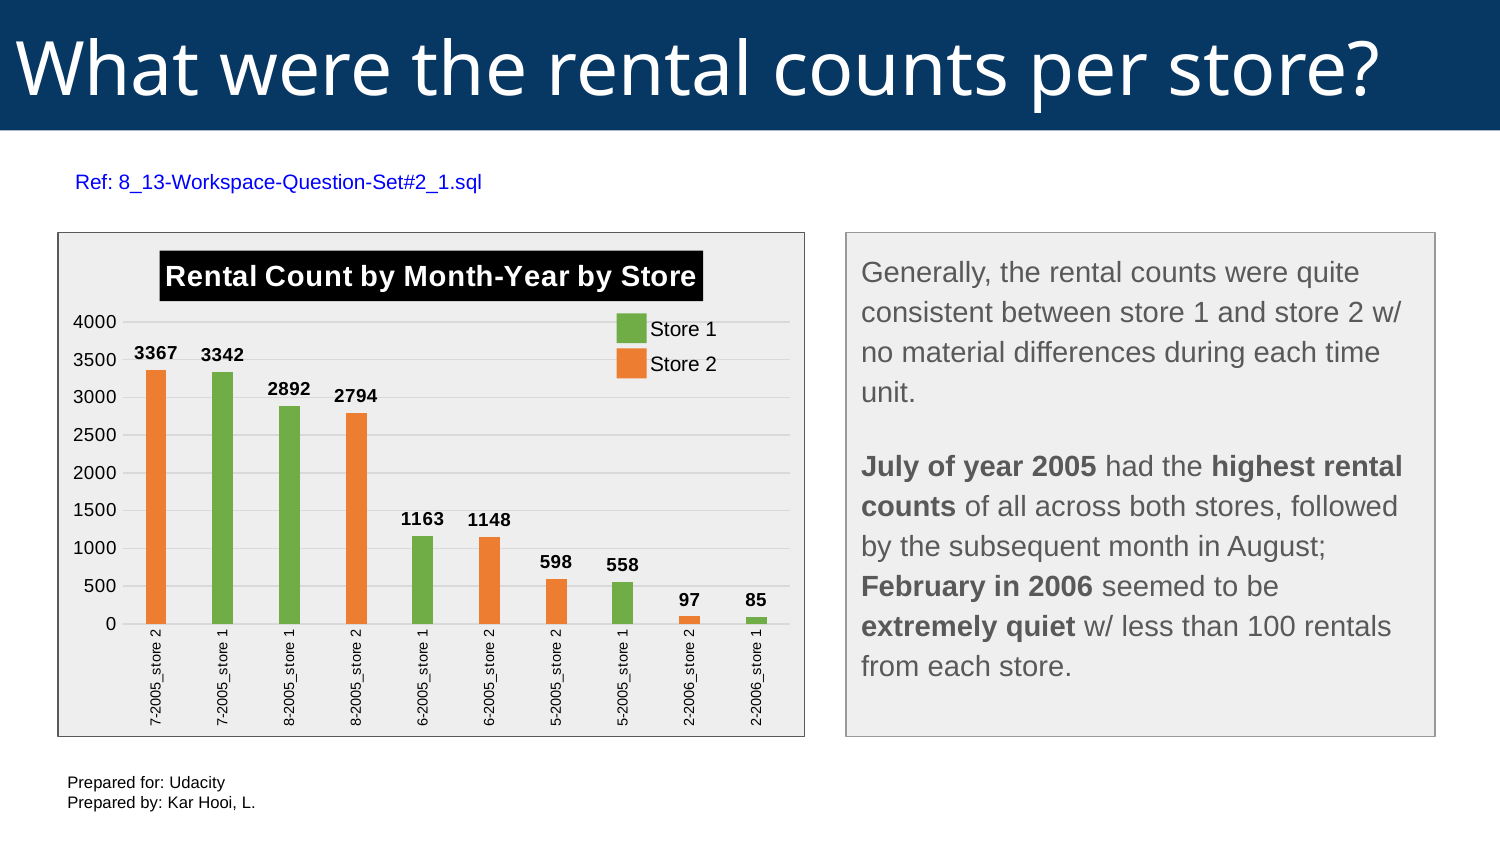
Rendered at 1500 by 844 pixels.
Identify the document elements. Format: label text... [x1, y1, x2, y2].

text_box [616, 307, 733, 384]
title What were the rental counts per store? [0, 0, 1500, 131]
list Generally, the rental counts were quite consistent between store 1 and store 2 w/ no material differences during each time unit. July of year 2005 had the highest rental counts of all across both stores, followed by the subsequent month in August; February in 2006 seemed to be extremely quiet w/ less than 100 rentals from each store. [846, 232, 1436, 737]
text_box Ref: 8_13-Workspace-Question-Set#2_1.sql [60, 161, 497, 202]
chart [57, 232, 805, 737]
